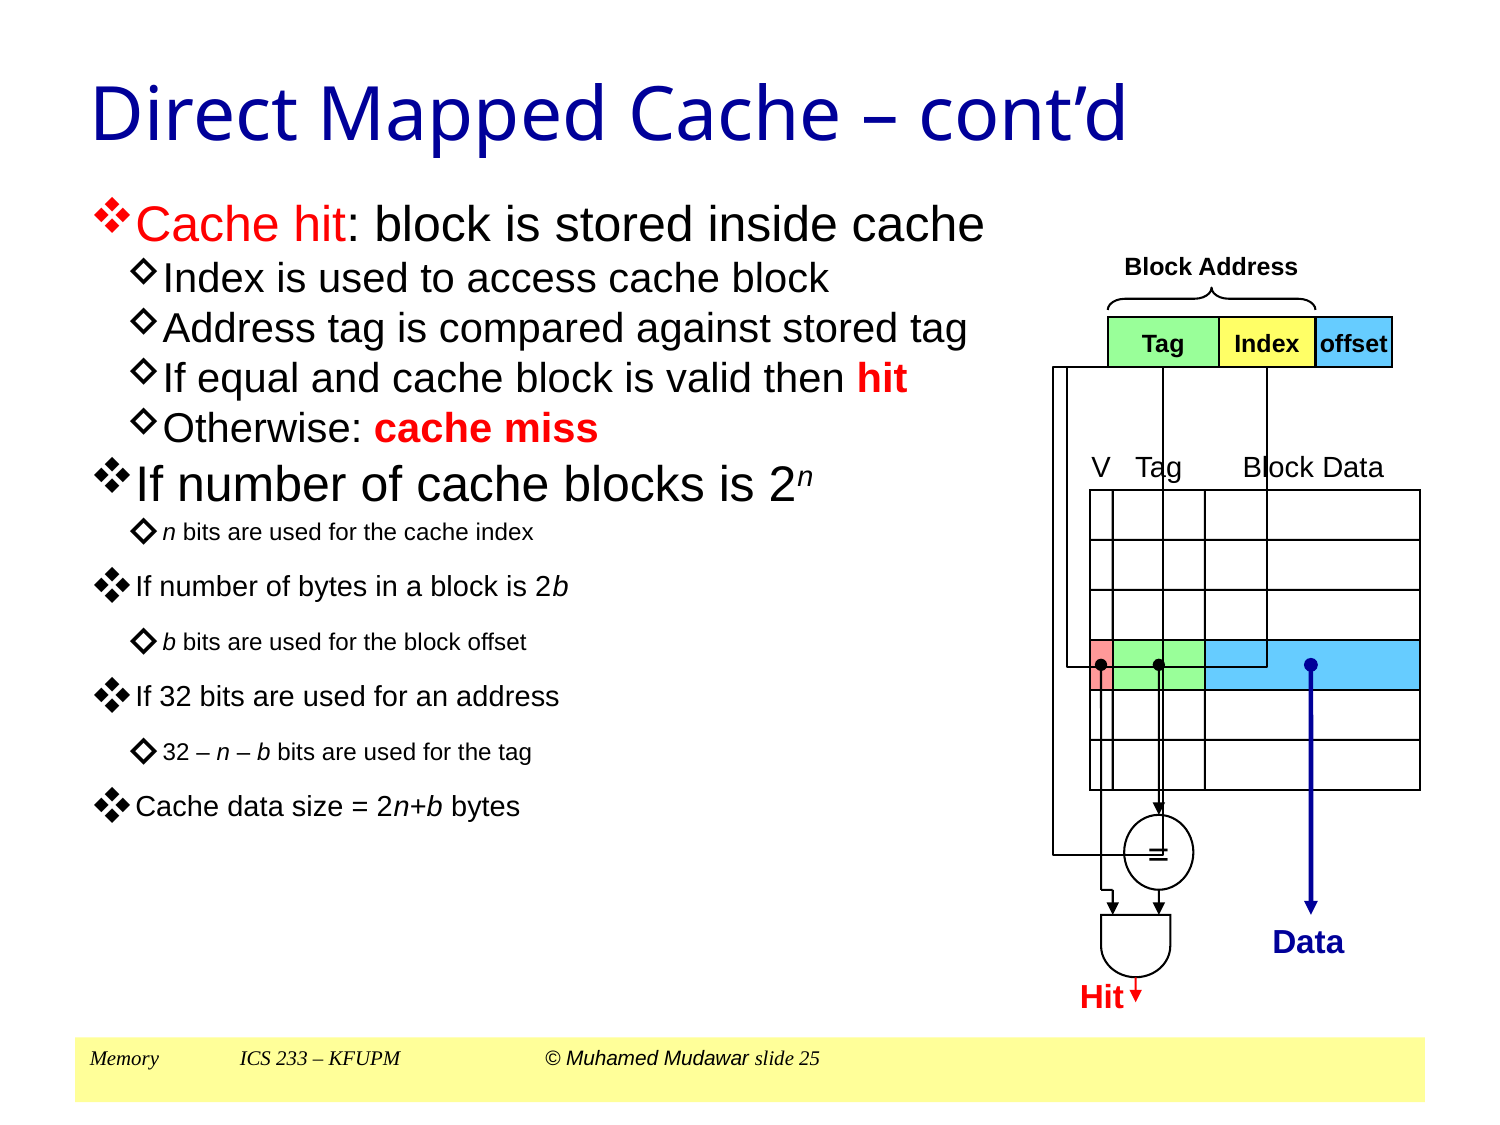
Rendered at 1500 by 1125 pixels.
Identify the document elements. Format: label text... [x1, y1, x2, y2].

text_box [1106, 890, 1119, 915]
text_box Direct Mapped Cache – cont’d [75, 45, 1425, 175]
text_box [1164, 367, 1267, 668]
text_box [1312, 740, 1420, 790]
text_box Hit [1067, 970, 1137, 1021]
text_box [1304, 658, 1318, 914]
text_box Block Data [1267, 434, 1422, 498]
text_box [1152, 889, 1166, 915]
text_box [1205, 690, 1310, 739]
text_box Index [1218, 317, 1315, 368]
text_box [1312, 690, 1420, 739]
text_box [1267, 540, 1420, 589]
text_box [1052, 367, 1164, 855]
text_box Cache hit: block is stored inside cache Index is used to access cache block Address tag is compared against stored tag If equal and cache block is valid then hit Otherwise: cache miss If number of cache blocks is 2n n bits are used for the cache index If number of bytes in a block is 2b b bits are used for the block offset If 32 bits are used for an address 32 – n – b bits are used for the tag Cache data size = 2n+b bytes [75, 183, 1425, 1028]
text_box Data [1268, 914, 1348, 965]
text_box [1267, 498, 1420, 539]
text_box offset [1315, 317, 1393, 368]
text_box [1164, 668, 1205, 690]
text_box Tag [1107, 317, 1218, 367]
text_box = [1124, 814, 1194, 890]
text_box [1205, 740, 1310, 790]
text_box [1107, 287, 1316, 310]
text_box [1164, 740, 1204, 790]
text_box [1101, 914, 1171, 978]
text_box [1267, 590, 1420, 639]
text_box [1164, 690, 1204, 739]
text_box Block Address [1107, 249, 1316, 280]
text_box [1137, 989, 1142, 1000]
text_box [1205, 639, 1420, 690]
